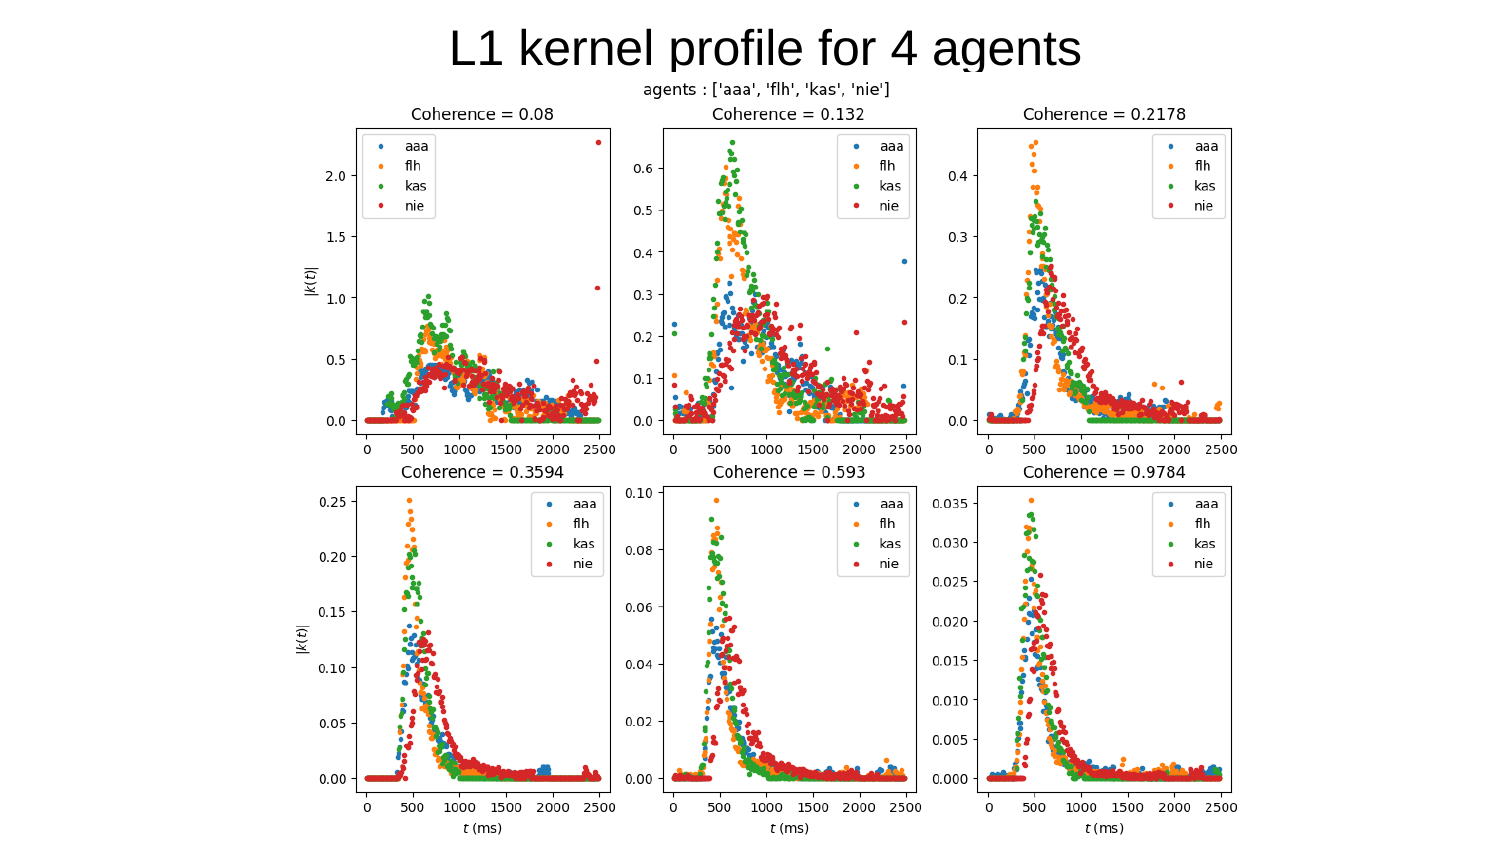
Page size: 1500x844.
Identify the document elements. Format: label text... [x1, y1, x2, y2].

title L1 kernel profile for 4 agents [67, 0, 1465, 171]
picture [285, 72, 1246, 844]
